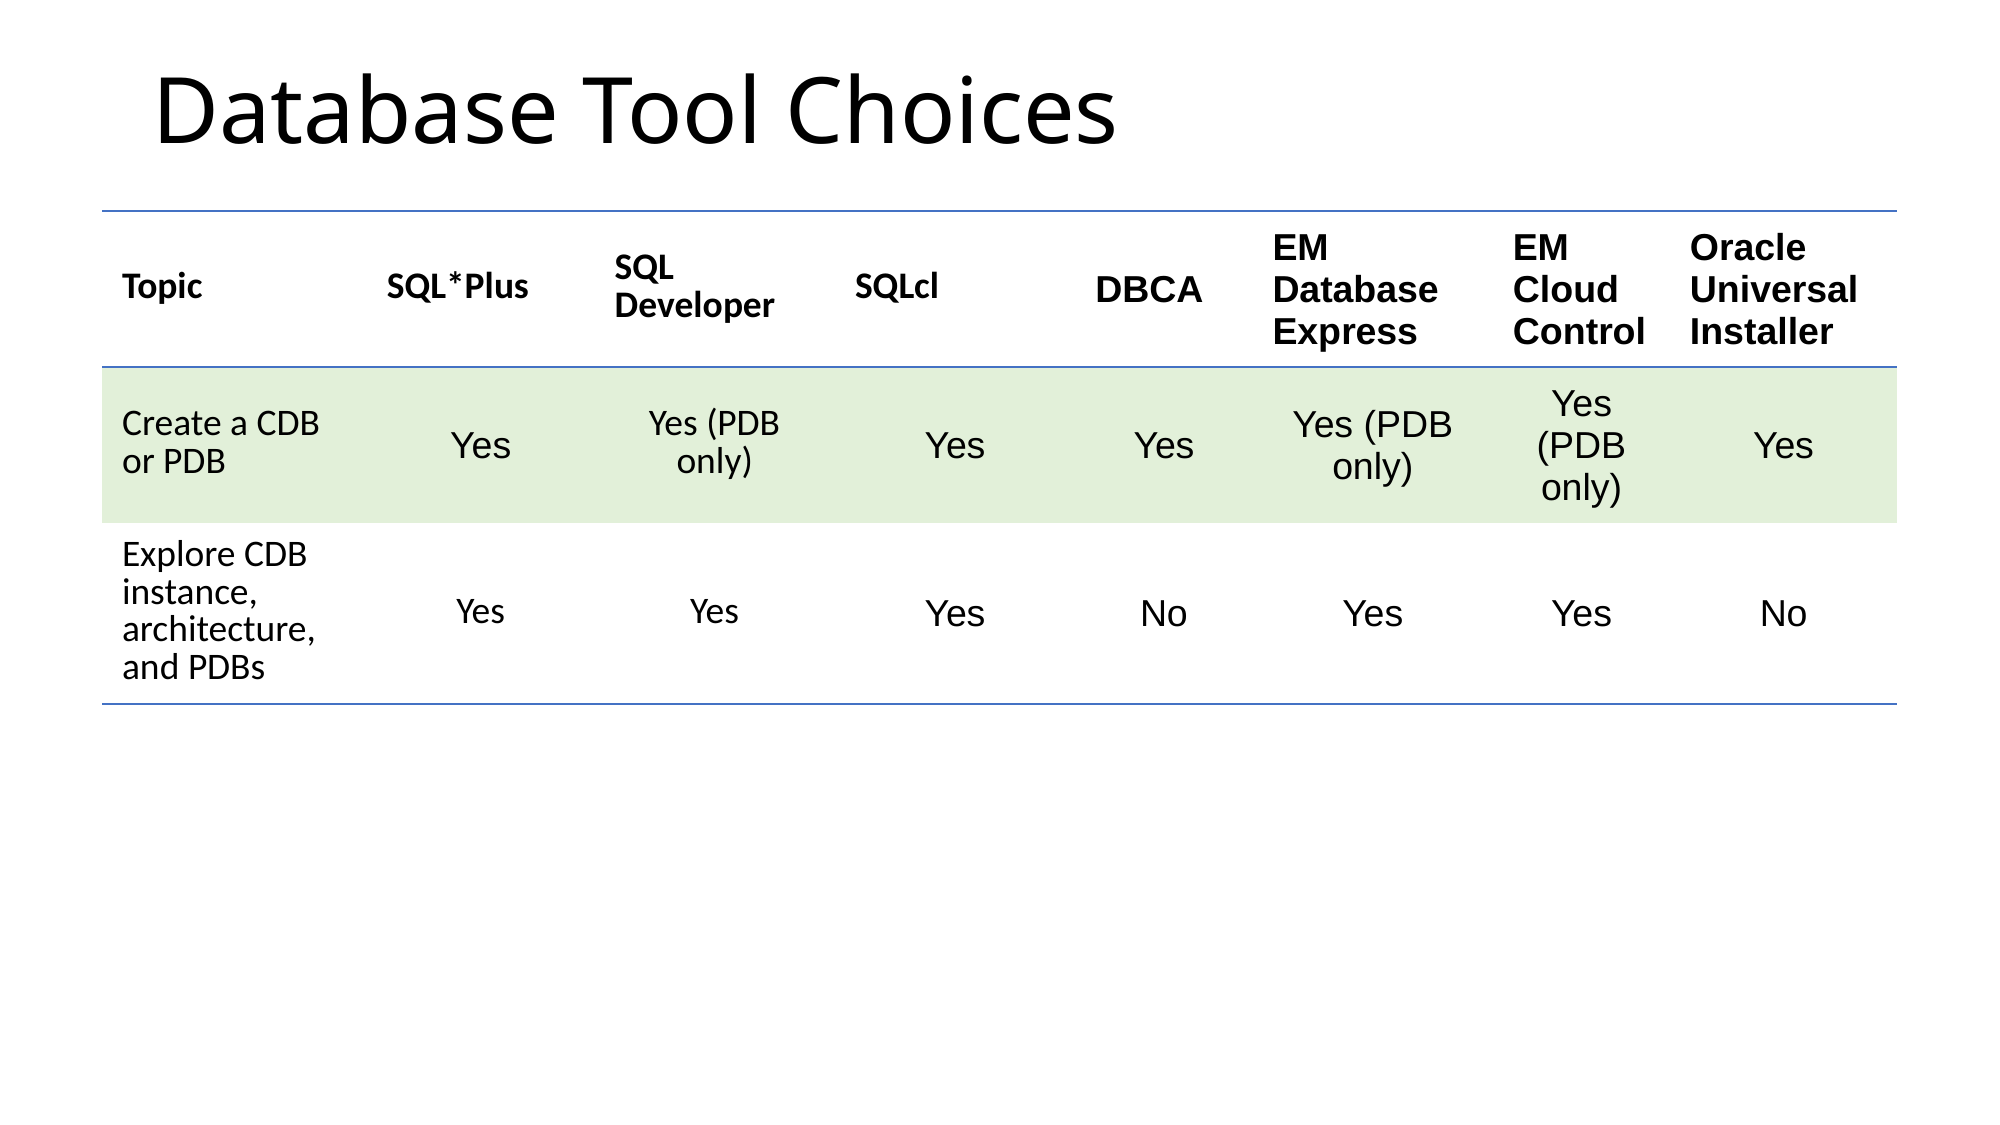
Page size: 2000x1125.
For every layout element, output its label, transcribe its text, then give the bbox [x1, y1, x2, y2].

table_header DBCA [1075, 212, 1253, 366]
table_cell Yes [1493, 523, 1670, 703]
table_header SQL*Plus [367, 212, 595, 366]
table_cell Yes (PDB only) [1493, 368, 1670, 523]
table_header Oracle Universal Installer [1670, 212, 1897, 366]
table_cell Yes [1075, 368, 1253, 523]
table_header SQL Developer [595, 212, 835, 366]
table_header SQLcl [835, 212, 1075, 366]
table_cell No [1670, 523, 1897, 703]
table_cell Yes (PDB only) [1253, 368, 1493, 523]
table_header Topic [102, 212, 367, 366]
table_cell Yes [595, 523, 835, 703]
table_cell No [1075, 523, 1253, 703]
table_cell Yes [1670, 368, 1897, 523]
table_header EM Cloud Control [1493, 212, 1670, 366]
table_cell Yes [835, 523, 1075, 703]
table_cell Yes [1253, 523, 1493, 703]
table_cell Explore CDB instance, architecture, and PDBs [102, 523, 367, 703]
table_cell Yes (PDB only) [595, 368, 835, 523]
table_cell Yes [367, 368, 595, 523]
table_header EM Database Express [1253, 212, 1493, 366]
table_cell Create a CDB or PDB [102, 368, 367, 523]
title Database Tool Choices [137, 59, 1862, 210]
table_cell Yes [367, 523, 595, 703]
table_cell Yes [835, 368, 1075, 523]
